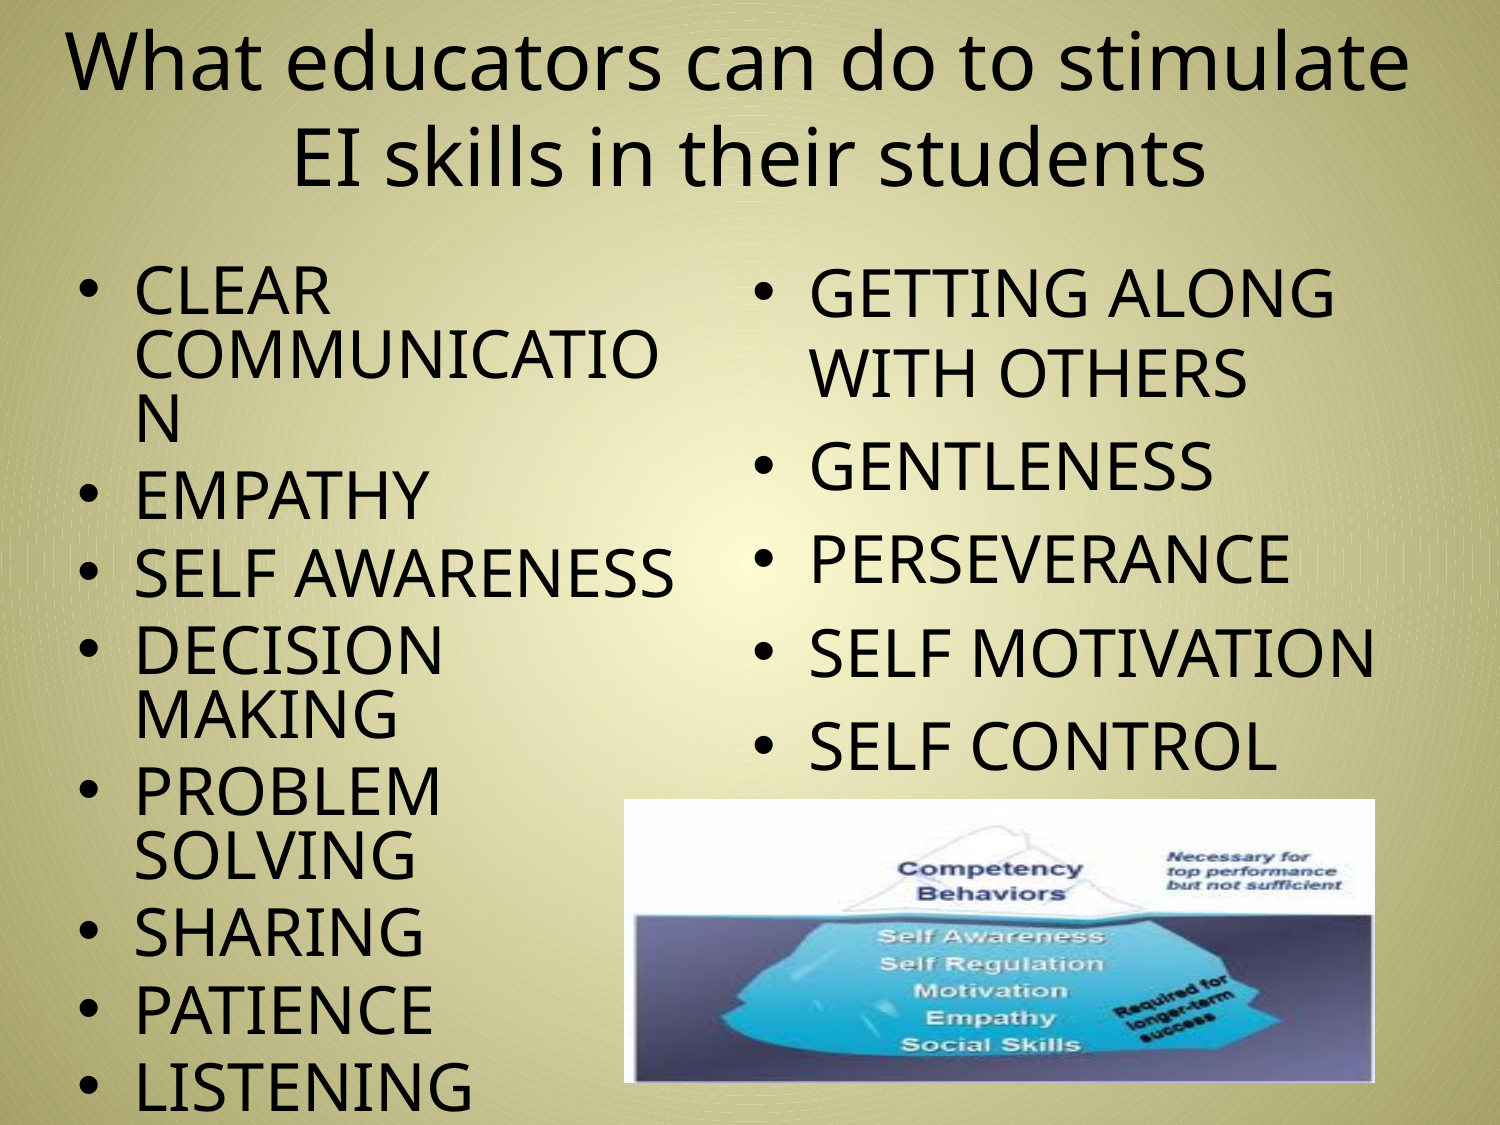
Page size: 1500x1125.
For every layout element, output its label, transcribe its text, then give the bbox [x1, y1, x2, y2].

picture [624, 799, 1376, 1084]
title What educators can do to stimulate EI skills in their students [0, 0, 1500, 213]
list GETTING ALONG WITH OTHERS GENTLENESS PERSEVERANCE SELF MOTIVATION SELF CONTROL [737, 149, 1400, 893]
list CLEAR COMMUNICATION EMPATHY SELF AWARENESS DECISION MAKING PROBLEM SOLVING SHARING PATIENCE LISTENING CARING [62, 162, 725, 1125]
